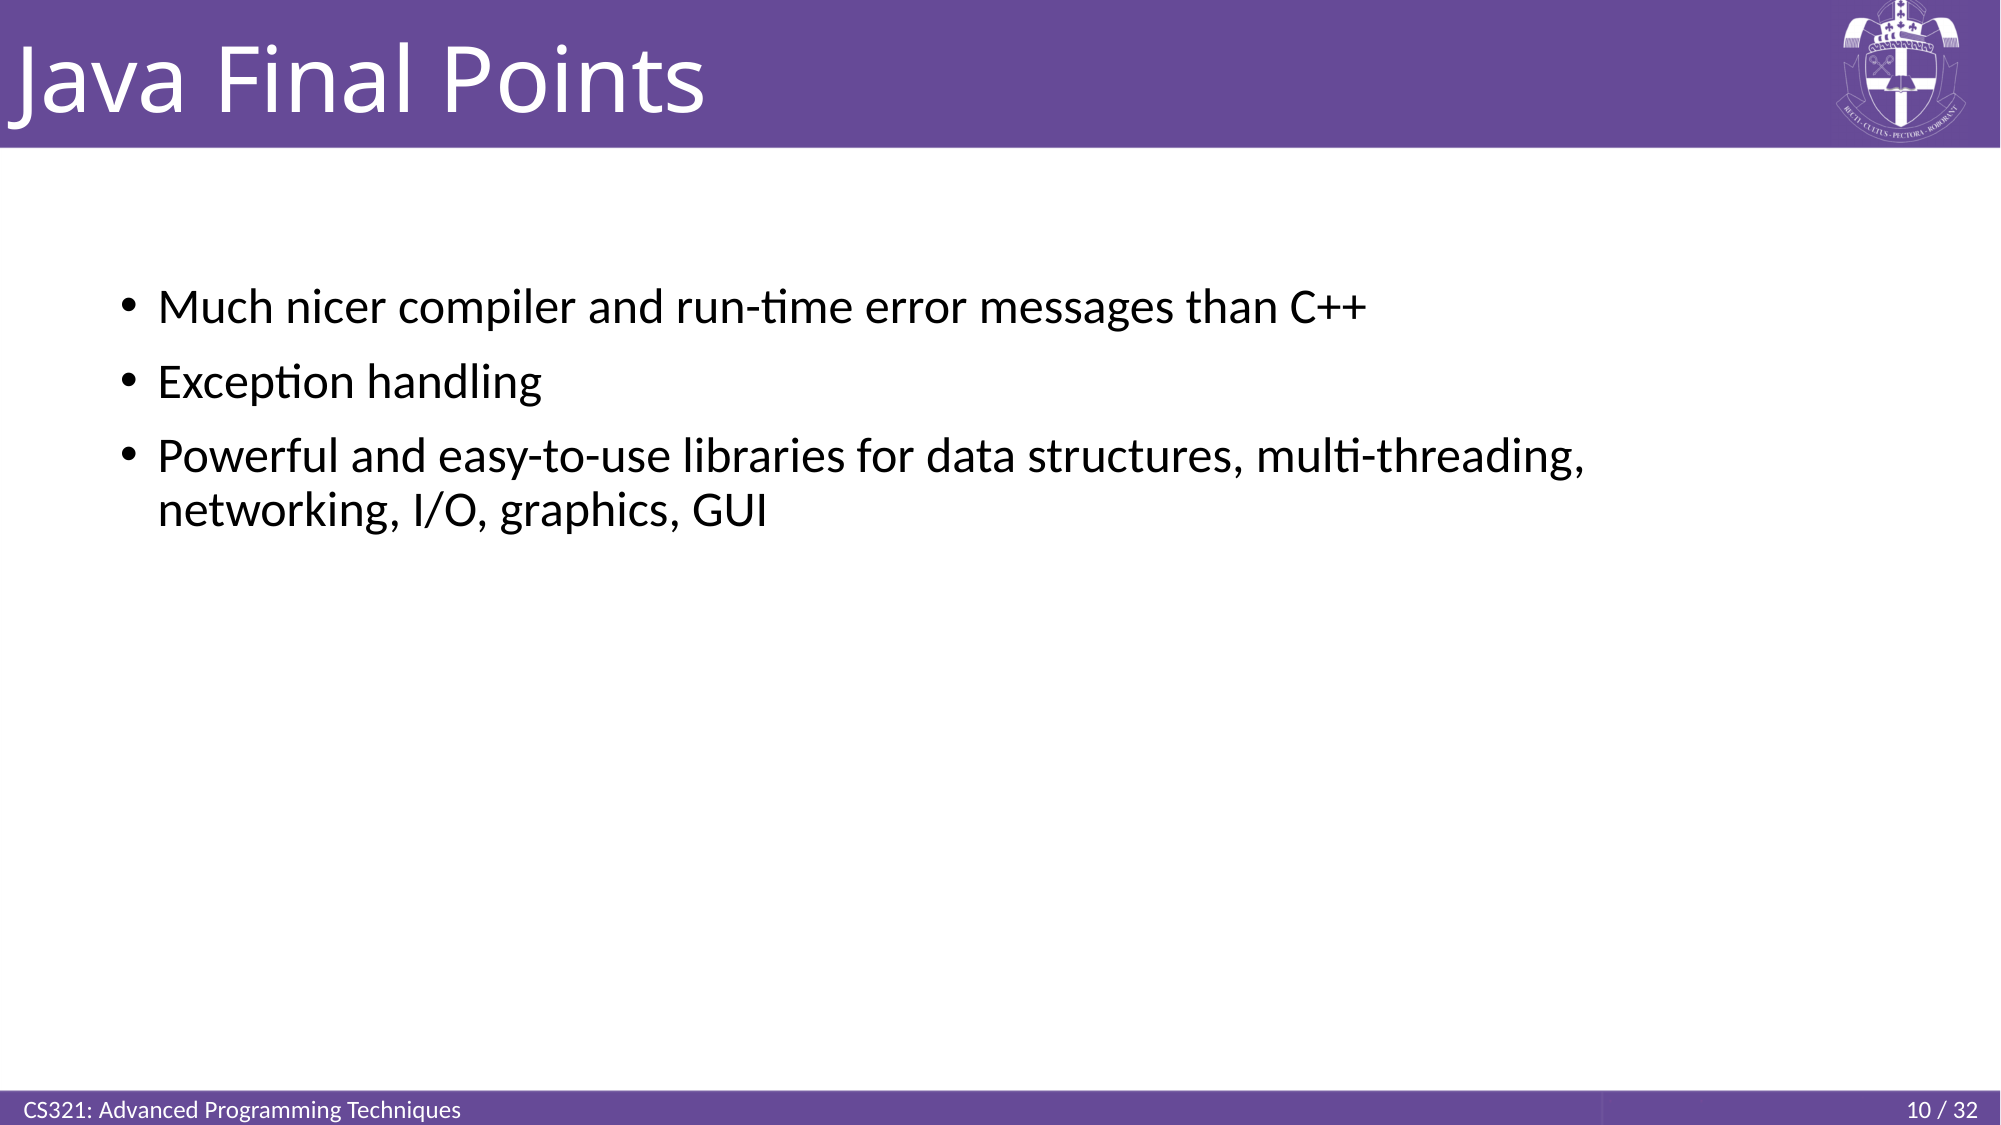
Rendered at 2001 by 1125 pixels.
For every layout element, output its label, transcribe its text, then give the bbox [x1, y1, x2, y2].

footer CS321: Advanced Programming Techniques [8, 1078, 499, 1125]
slide_number 10 / 32 [1862, 1078, 1994, 1125]
title Java Final Points [0, 0, 1725, 192]
list Much nicer compiler and run-time error messages than C++ Exception handling Powerful and easy-to-use libraries for data structures, multi-threading, networking, I/O, graphics, GUI [105, 191, 1831, 906]
picture [0, 0, 2001, 1125]
